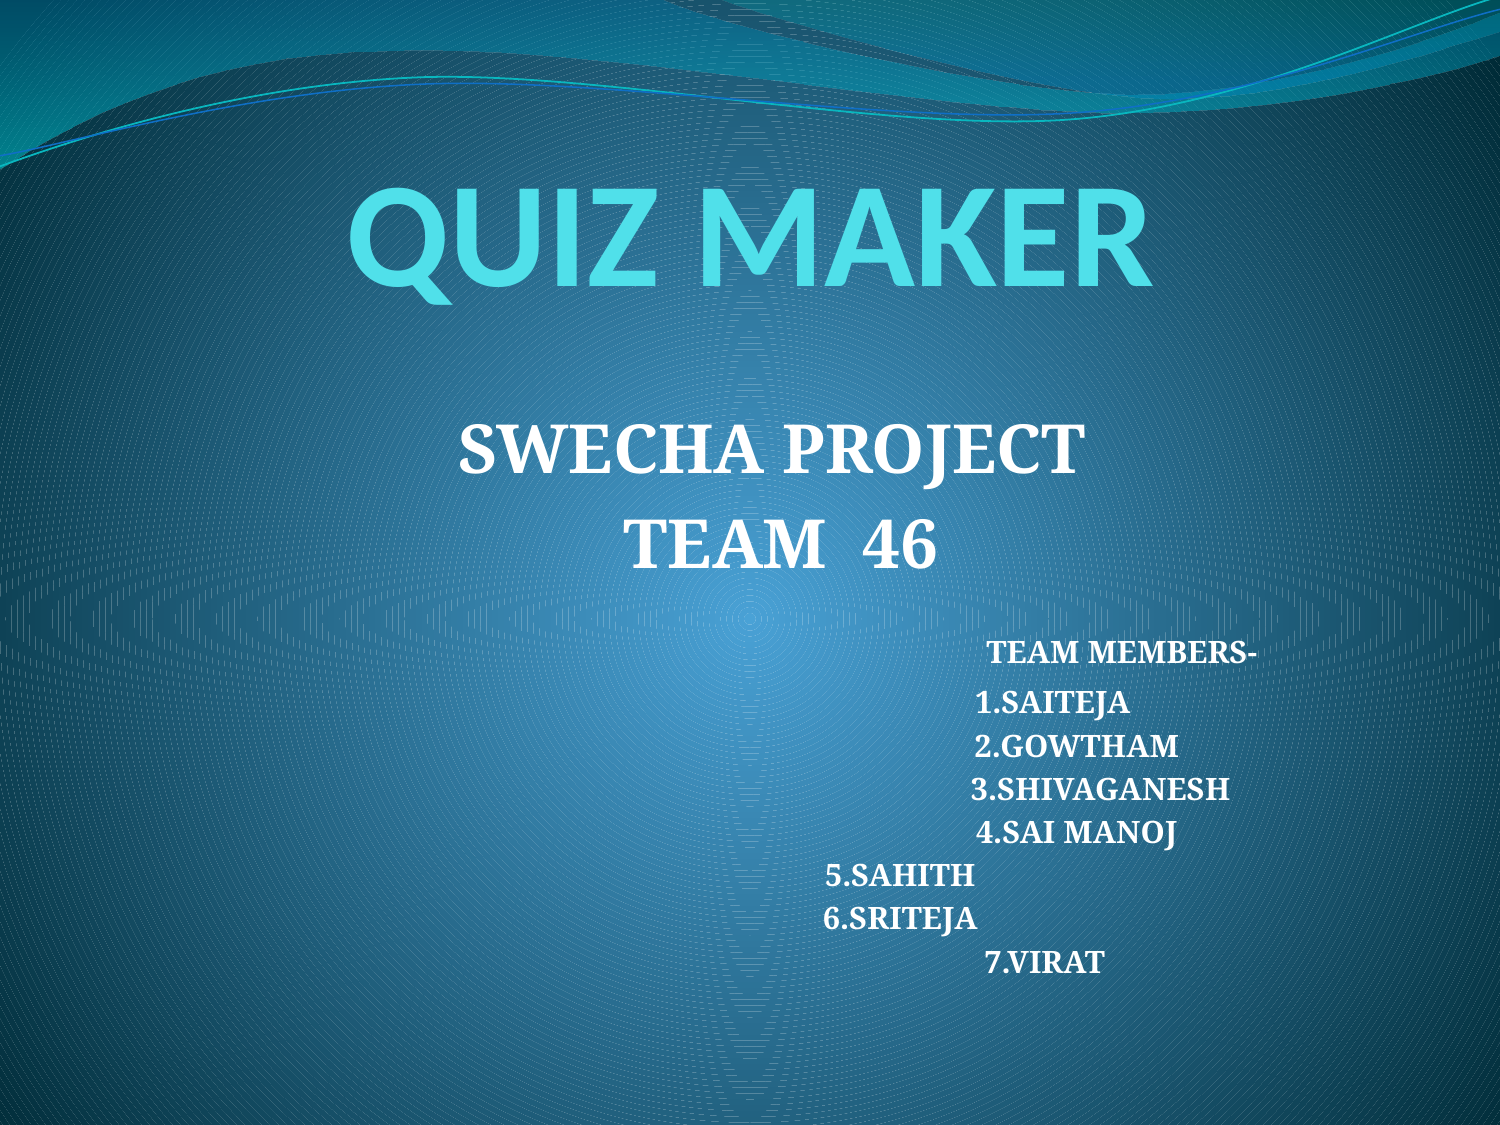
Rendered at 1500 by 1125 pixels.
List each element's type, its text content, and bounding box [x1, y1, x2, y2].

subtitle SWECHA PROJECT TEAM 46 TEAM MEMBERS- 1.SAITEJA 2.GOWTHAM 3.SHIVAGANESH 4.SAI MANOJ 5.SAHITH 6.SRITEJA 7.VIRAT [117, 398, 1454, 1079]
title QUIZ MAKER [87, 117, 1418, 317]
